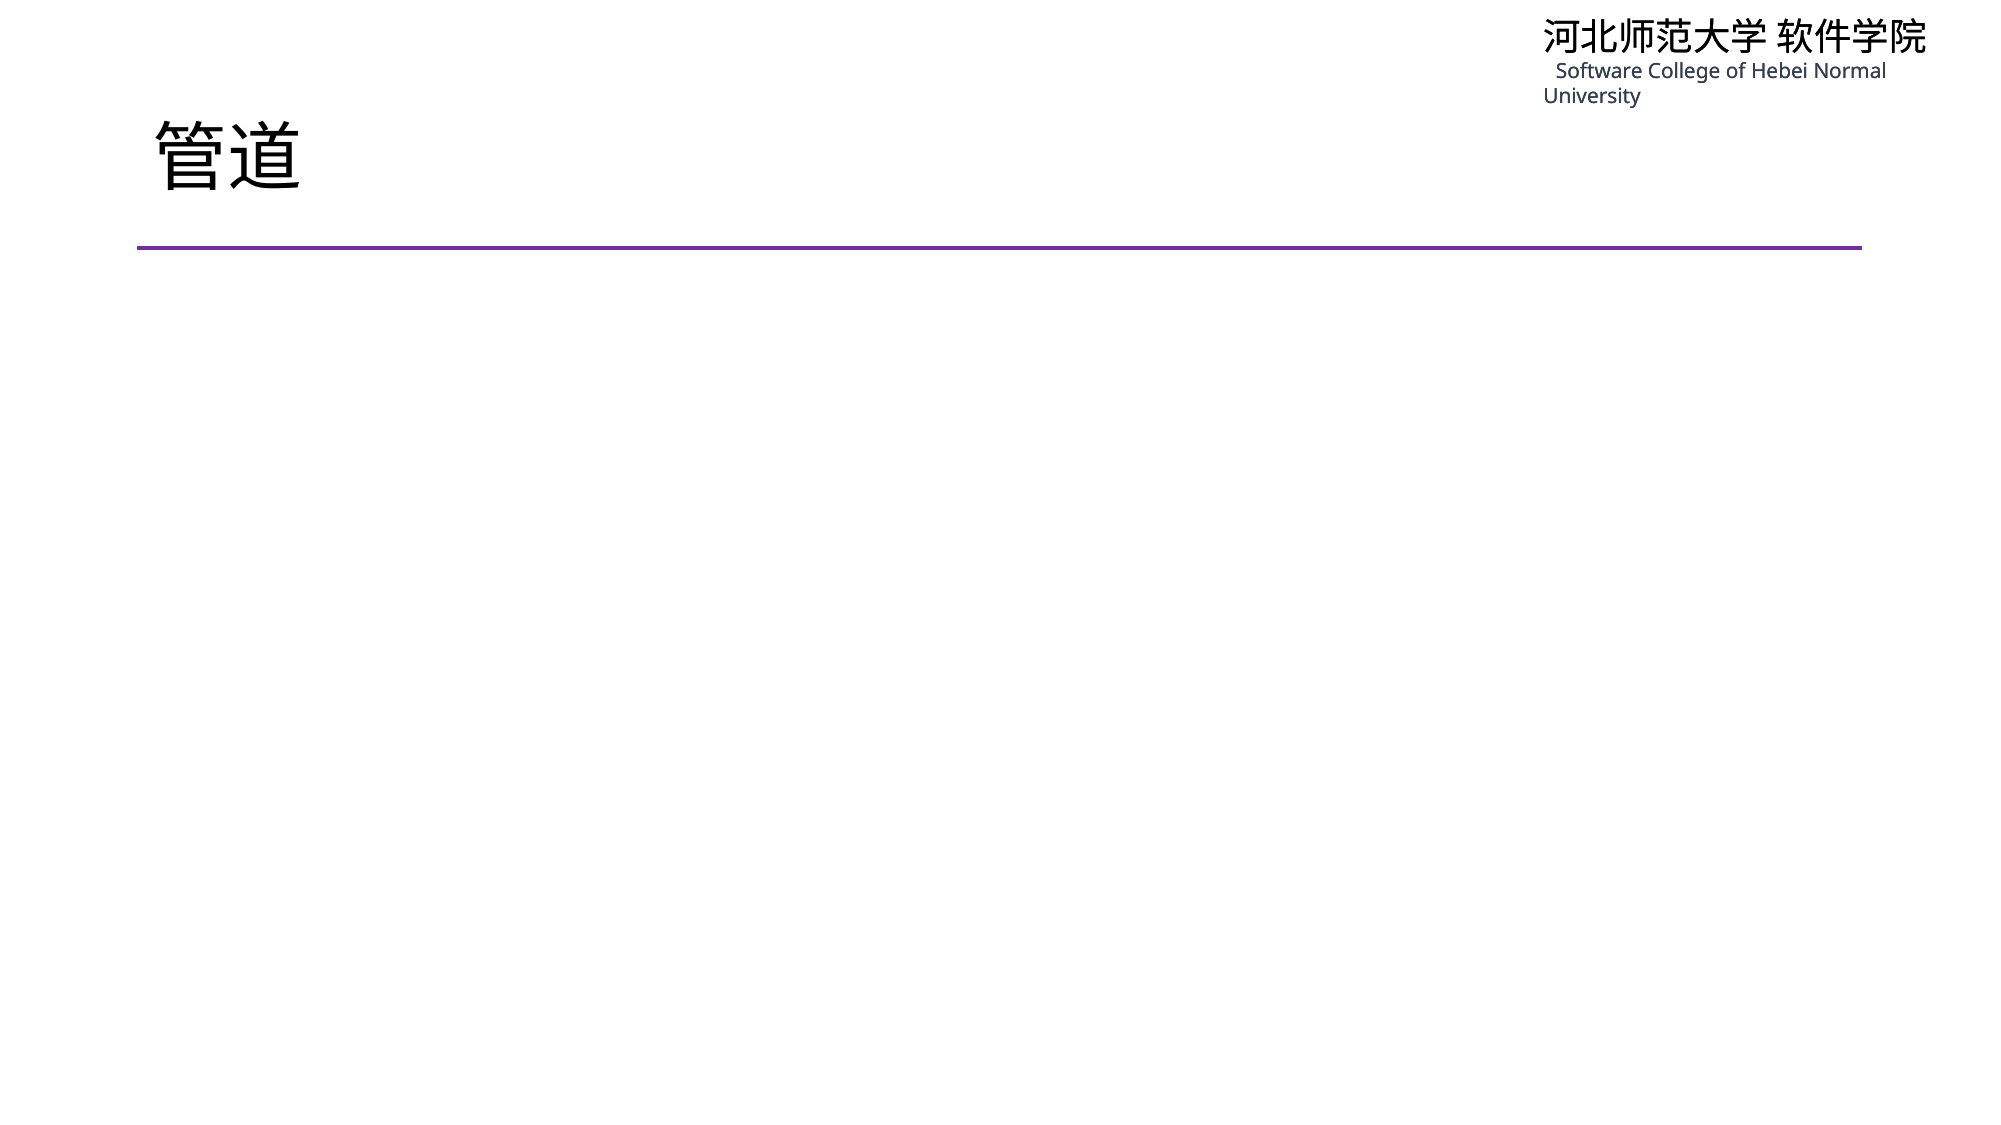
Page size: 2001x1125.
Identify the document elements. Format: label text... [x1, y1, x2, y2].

title 管道 [137, 112, 1863, 233]
